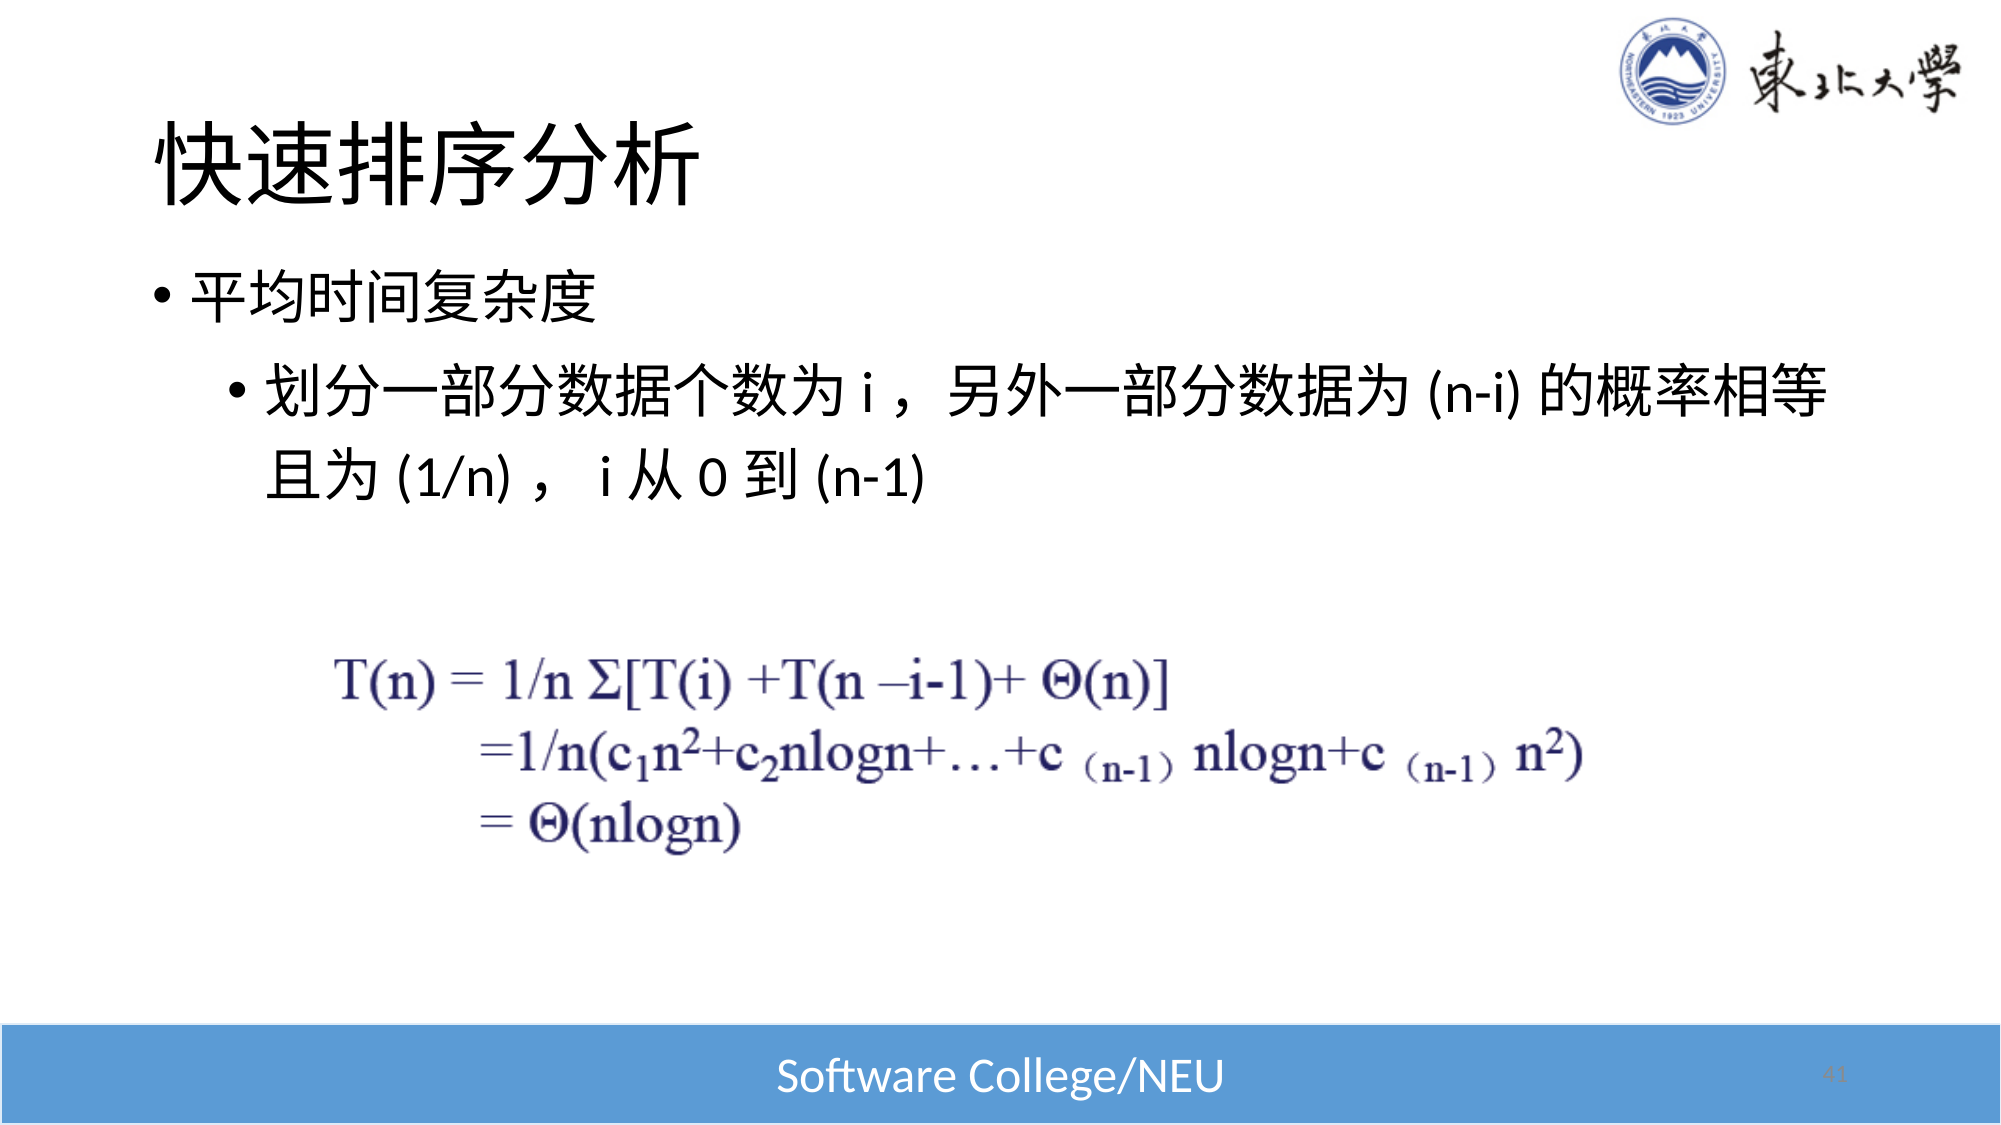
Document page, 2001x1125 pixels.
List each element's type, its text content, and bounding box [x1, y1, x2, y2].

picture [1605, 4, 1987, 135]
picture [303, 626, 1648, 895]
title 快速排序分析 [137, 59, 1863, 238]
list 平均时间复杂度 划分一部分数据个数为i，另外一部分数据为(n-i)的概率相等且为(1/n)，i从0到(n-1) [137, 238, 1863, 953]
